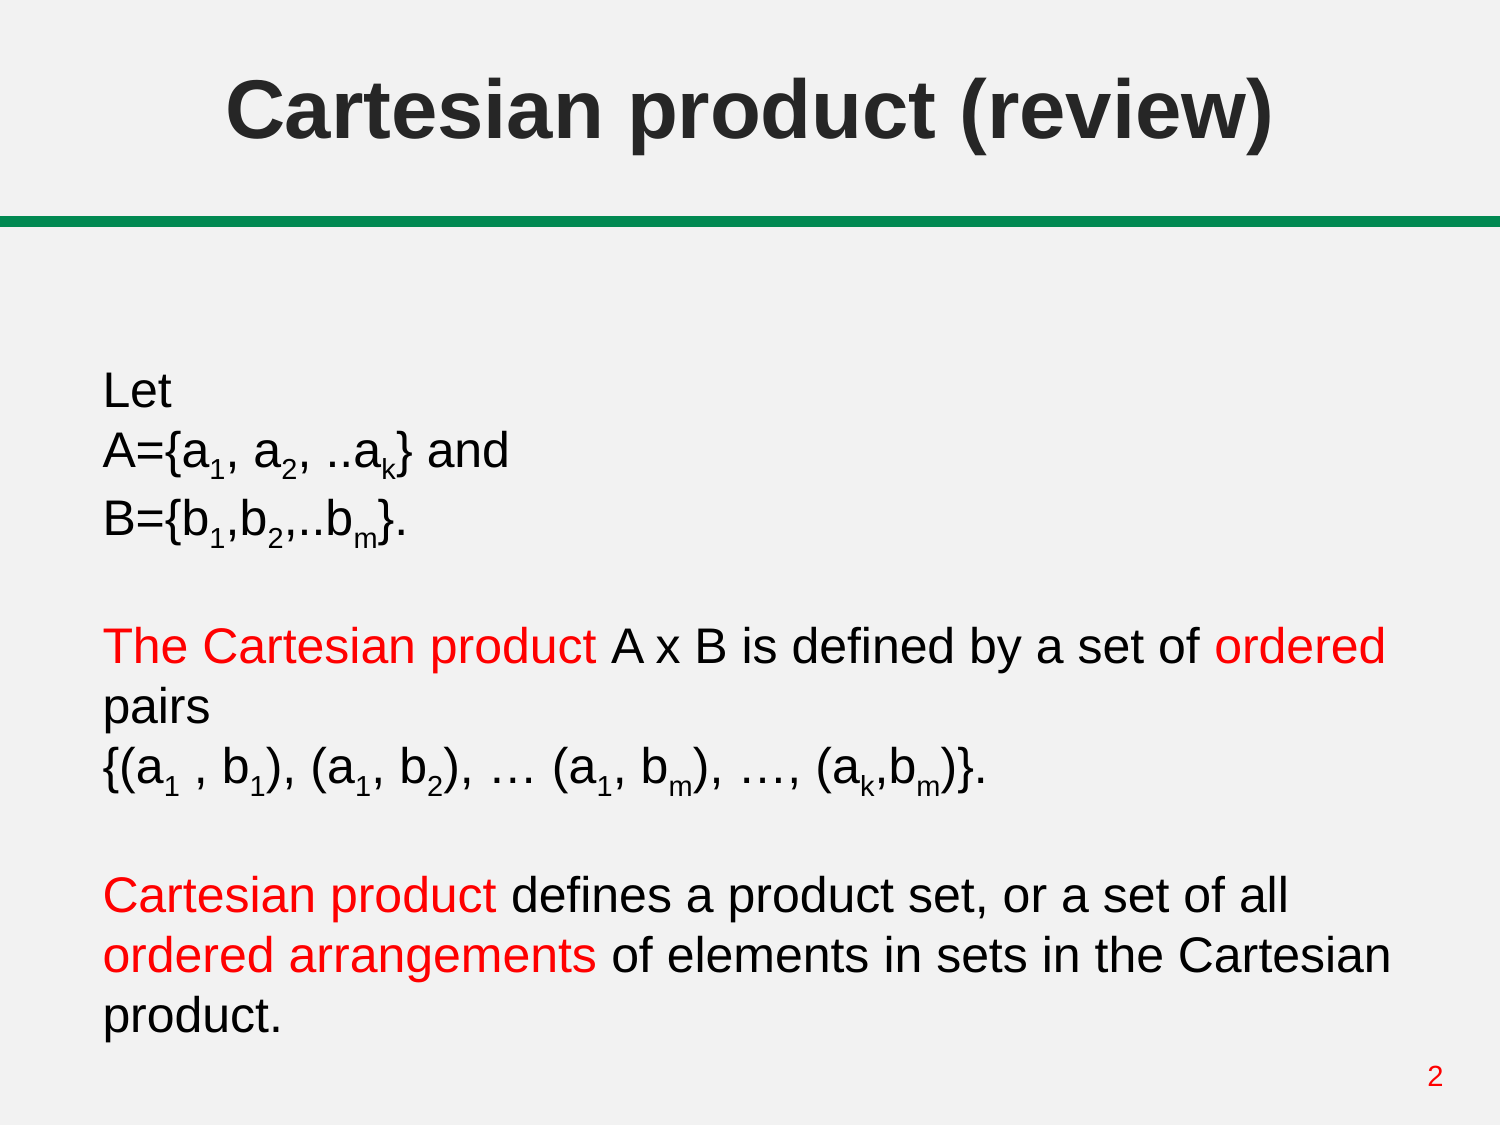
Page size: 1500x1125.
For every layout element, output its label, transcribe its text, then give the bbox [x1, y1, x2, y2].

title Cartesian product (review) [0, 0, 1500, 163]
text_box Let A={a1, a2, ..ak} and B={b1,b2,..bm}. The Cartesian product A x B is defined by a set of ordered pairs {(a1 , b1), (a1, b2), … (a1, bm), …, (ak,bm)}. Cartesian product defines a product set, or a set of all ordered arrangements of elements in sets in the Cartesian product. [87, 349, 1450, 1050]
